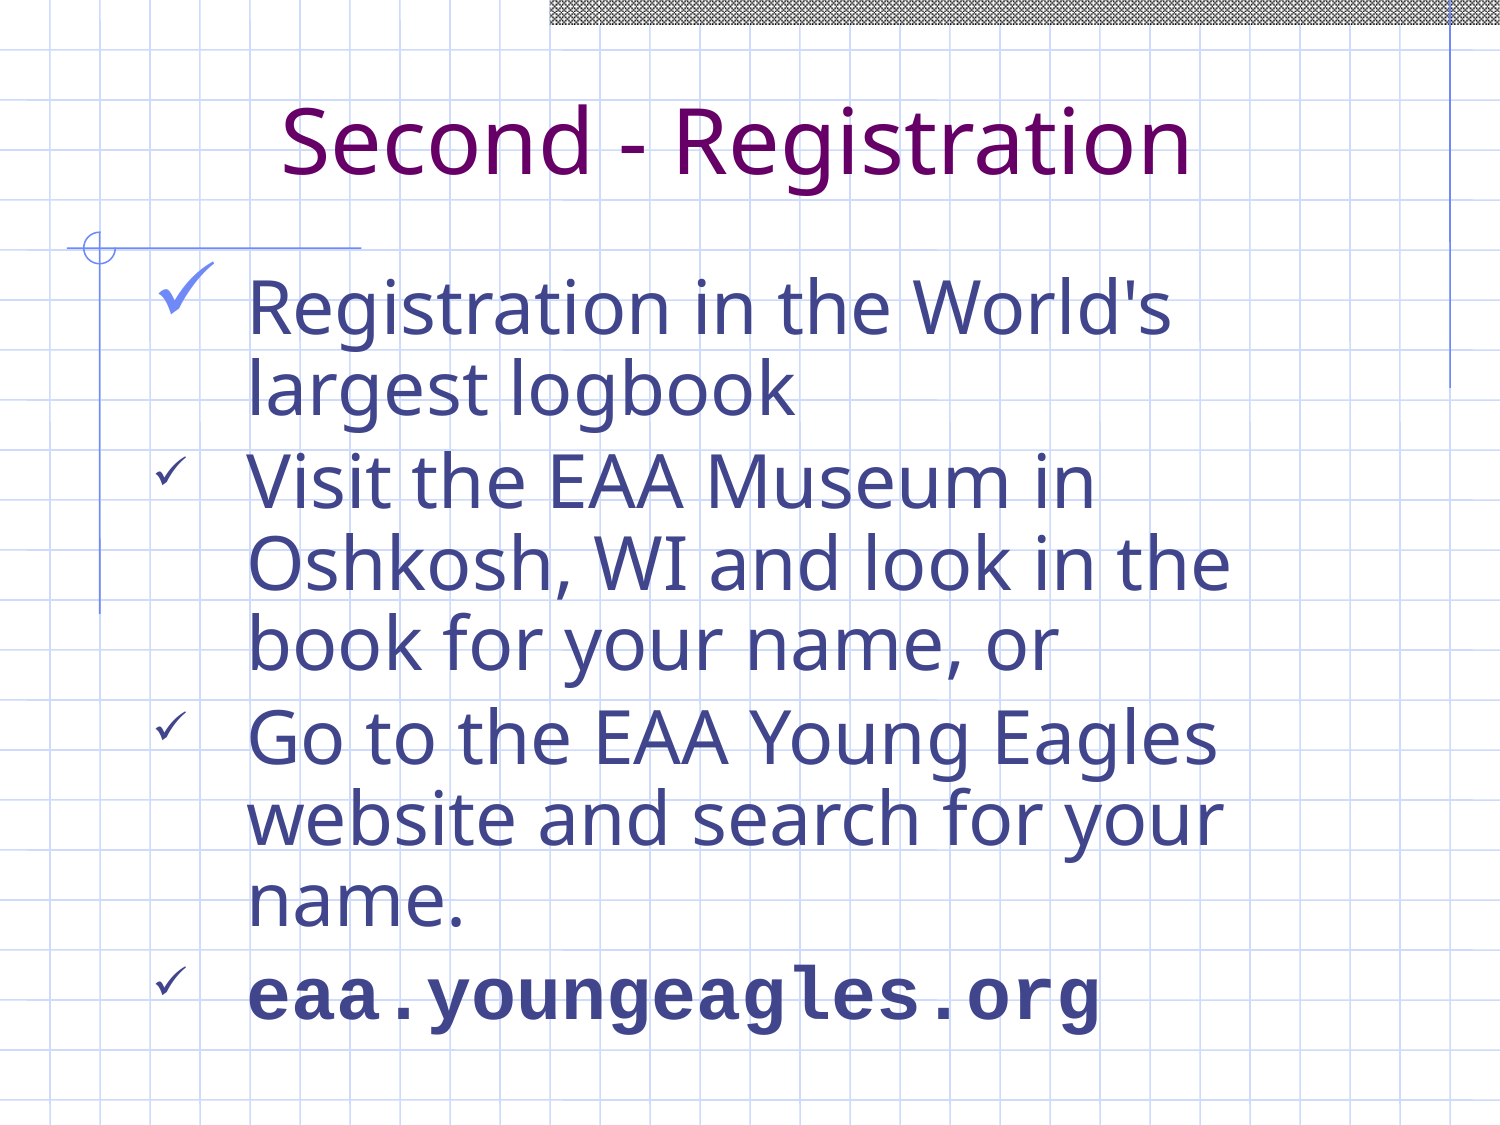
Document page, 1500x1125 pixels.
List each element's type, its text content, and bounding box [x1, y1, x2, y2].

picture [1451, 0, 1500, 25]
picture [549, 0, 1449, 25]
text_box Registration in the World's largest logbook Visit the EAA Museum in Oshkosh, WI and look in the book for your name, or Go to the EAA Young Eagles website and search for your name. eaa.youngeagles.org [137, 262, 1413, 1075]
text_box Second - Registration [99, 69, 1375, 200]
